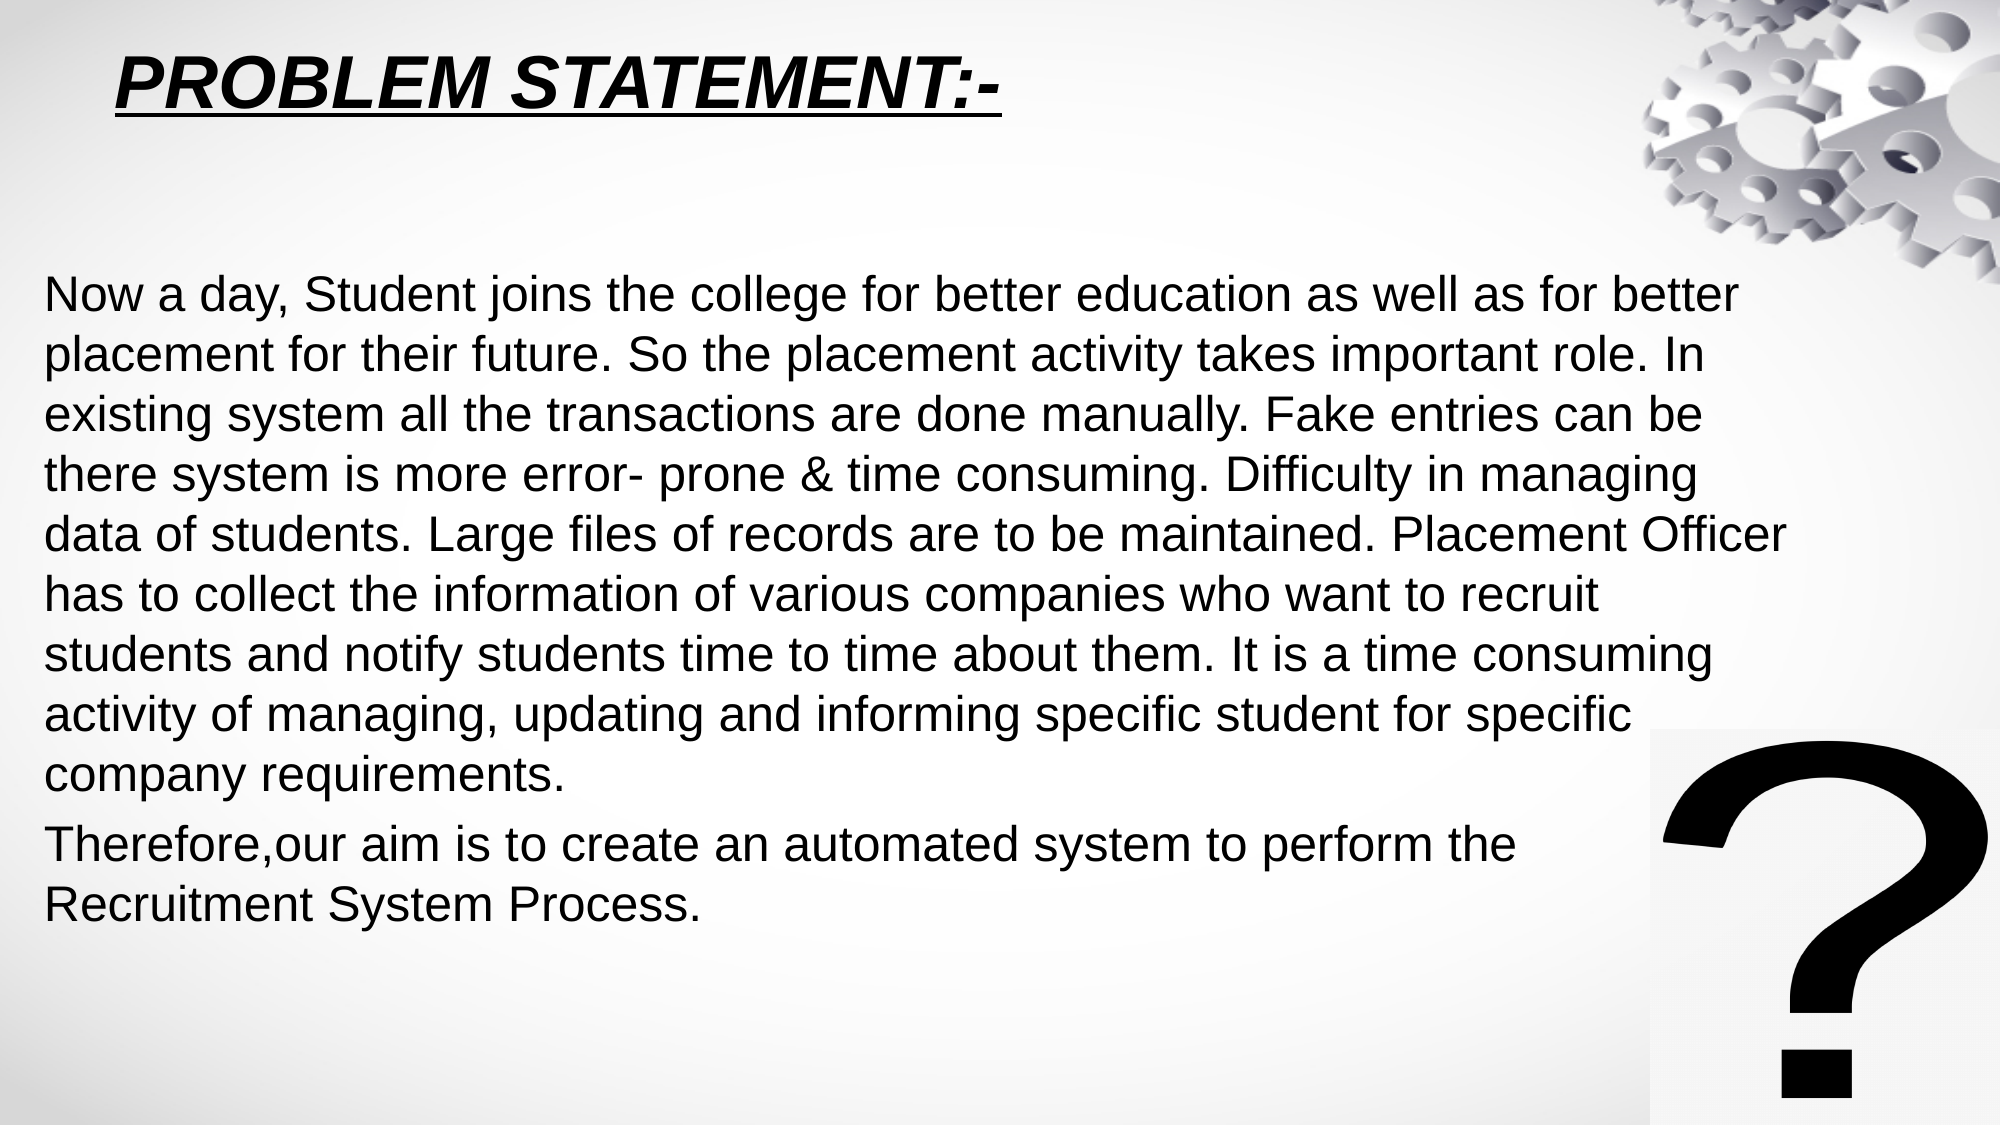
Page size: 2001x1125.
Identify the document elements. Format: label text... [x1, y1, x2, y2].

picture [0, 0, 2000, 1125]
list Now a day, Student joins the college for better education as well as for better placement for their future. So the placement activity takes important role. In existing system all the transactions are done manually. Fake entries can be there system is more error- prone & time consuming. Difficulty in managing data of students. Large files of records are to be maintained. Placement Officer has to collect the information of various companies who want to recruit students and notify students time to time about them. It is a time consuming activity of managing, updating and informing specific student for specific company requirements. Therefore,our aim is to create an automated system to perform the Recruitment System Process. [29, 253, 1813, 1028]
title PROBLEM STATEMENT:- [99, 30, 1901, 127]
